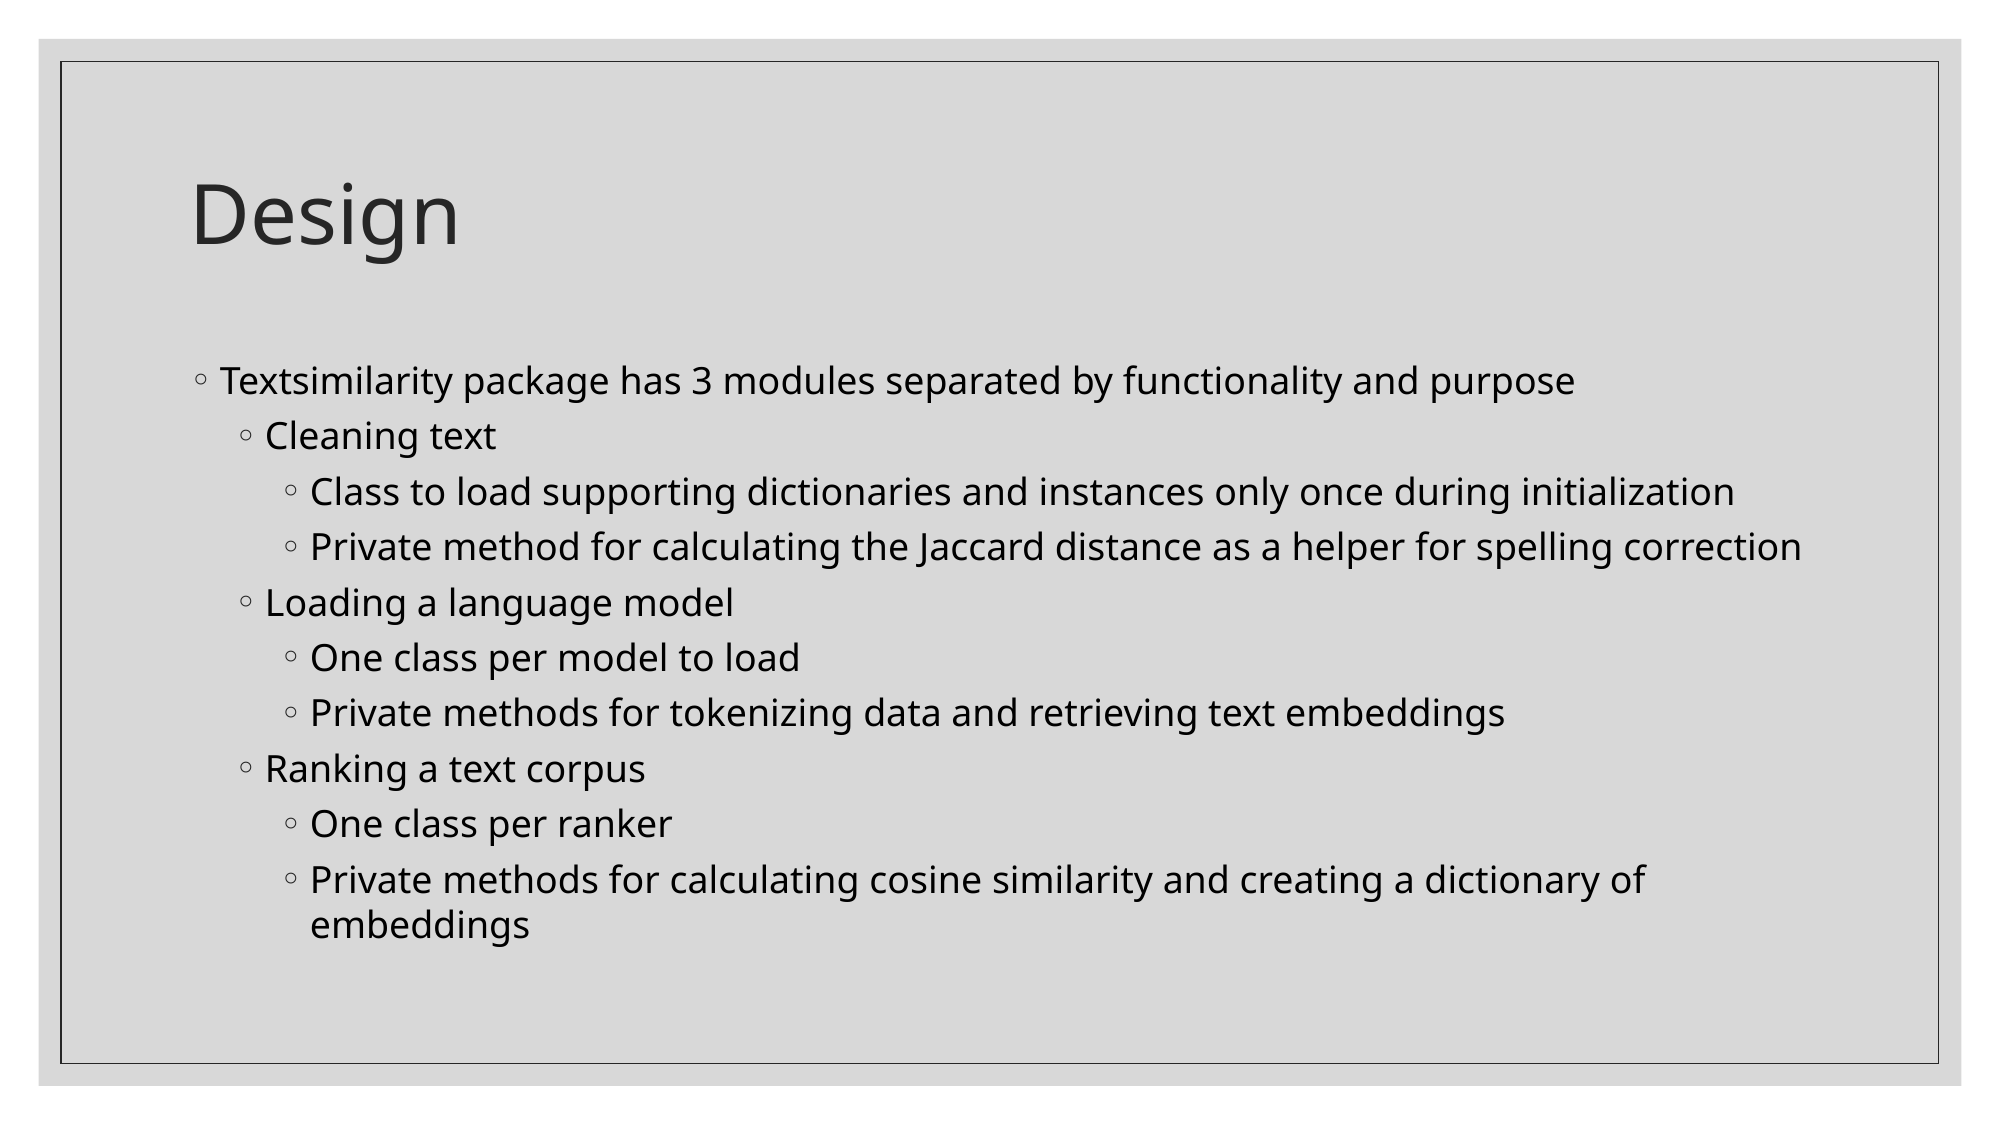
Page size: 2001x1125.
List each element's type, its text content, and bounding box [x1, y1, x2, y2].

title Design [174, 105, 1825, 331]
list Textsimilarity package has 3 modules separated by functionality and purpose Cleaning text Class to load supporting dictionaries and instances only once during initialization Private method for calculating the Jaccard distance as a helper for spelling correction Loading a language model One class per model to load Private methods for tokenizing data and retrieving text embeddings Ranking a text corpus One class per ranker Private methods for calculating cosine similarity and creating a dictionary of embeddings [174, 345, 1825, 977]
